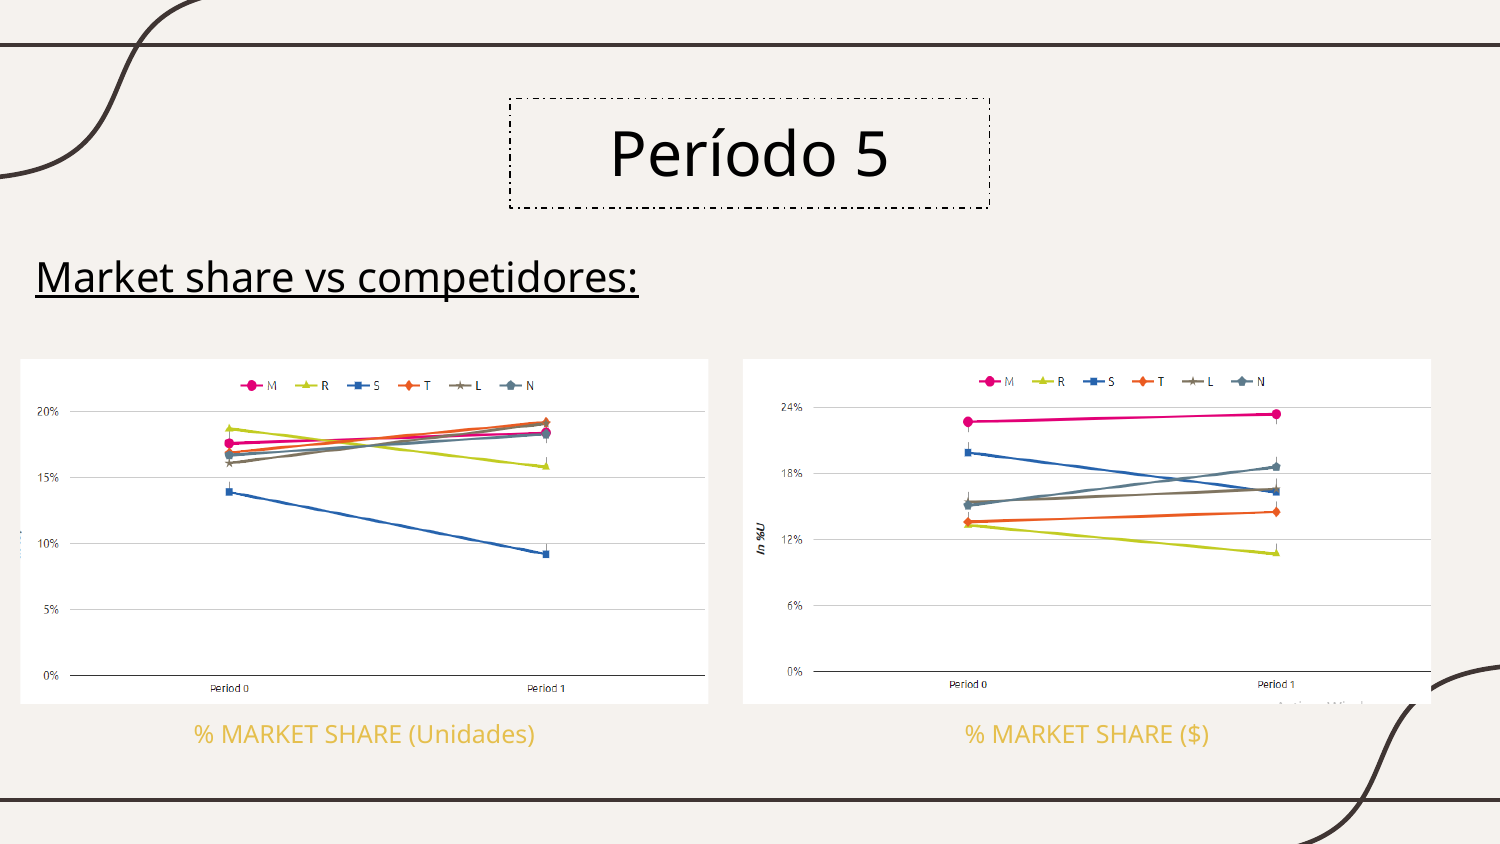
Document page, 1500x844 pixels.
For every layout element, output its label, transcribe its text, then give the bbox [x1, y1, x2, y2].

text_box % MARKET SHARE (Unidades) [118, 713, 611, 764]
text_box % MARKET SHARE ($) [840, 713, 1333, 764]
title Período 5 [510, 98, 990, 209]
picture [742, 358, 1432, 704]
picture [19, 358, 709, 704]
subtitle Market share vs competidores: [20, 235, 1330, 308]
